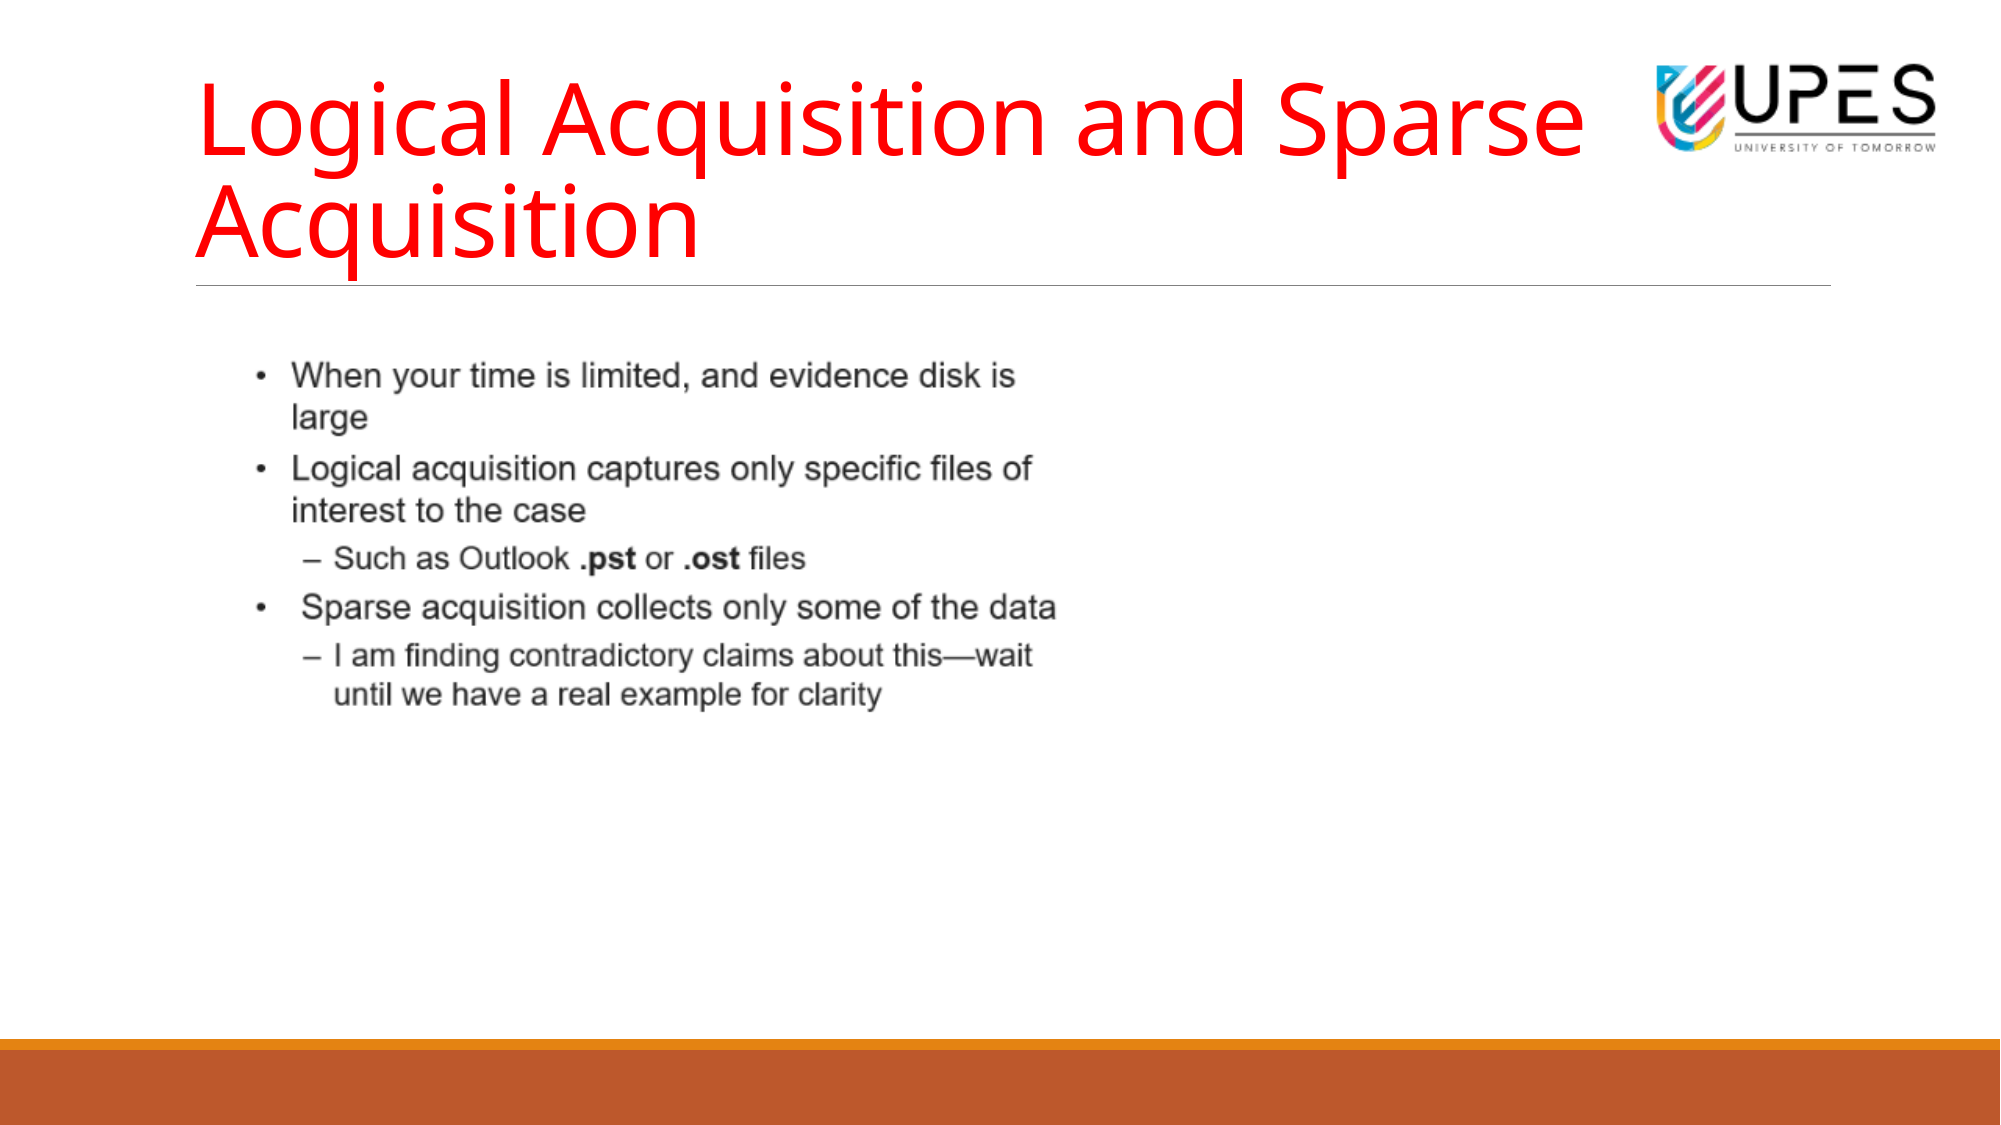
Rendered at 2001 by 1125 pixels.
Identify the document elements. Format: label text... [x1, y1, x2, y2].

picture [1628, 46, 1963, 167]
title Logical Acquisition and Sparse Acquisition [180, 47, 1830, 285]
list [238, 347, 1103, 778]
